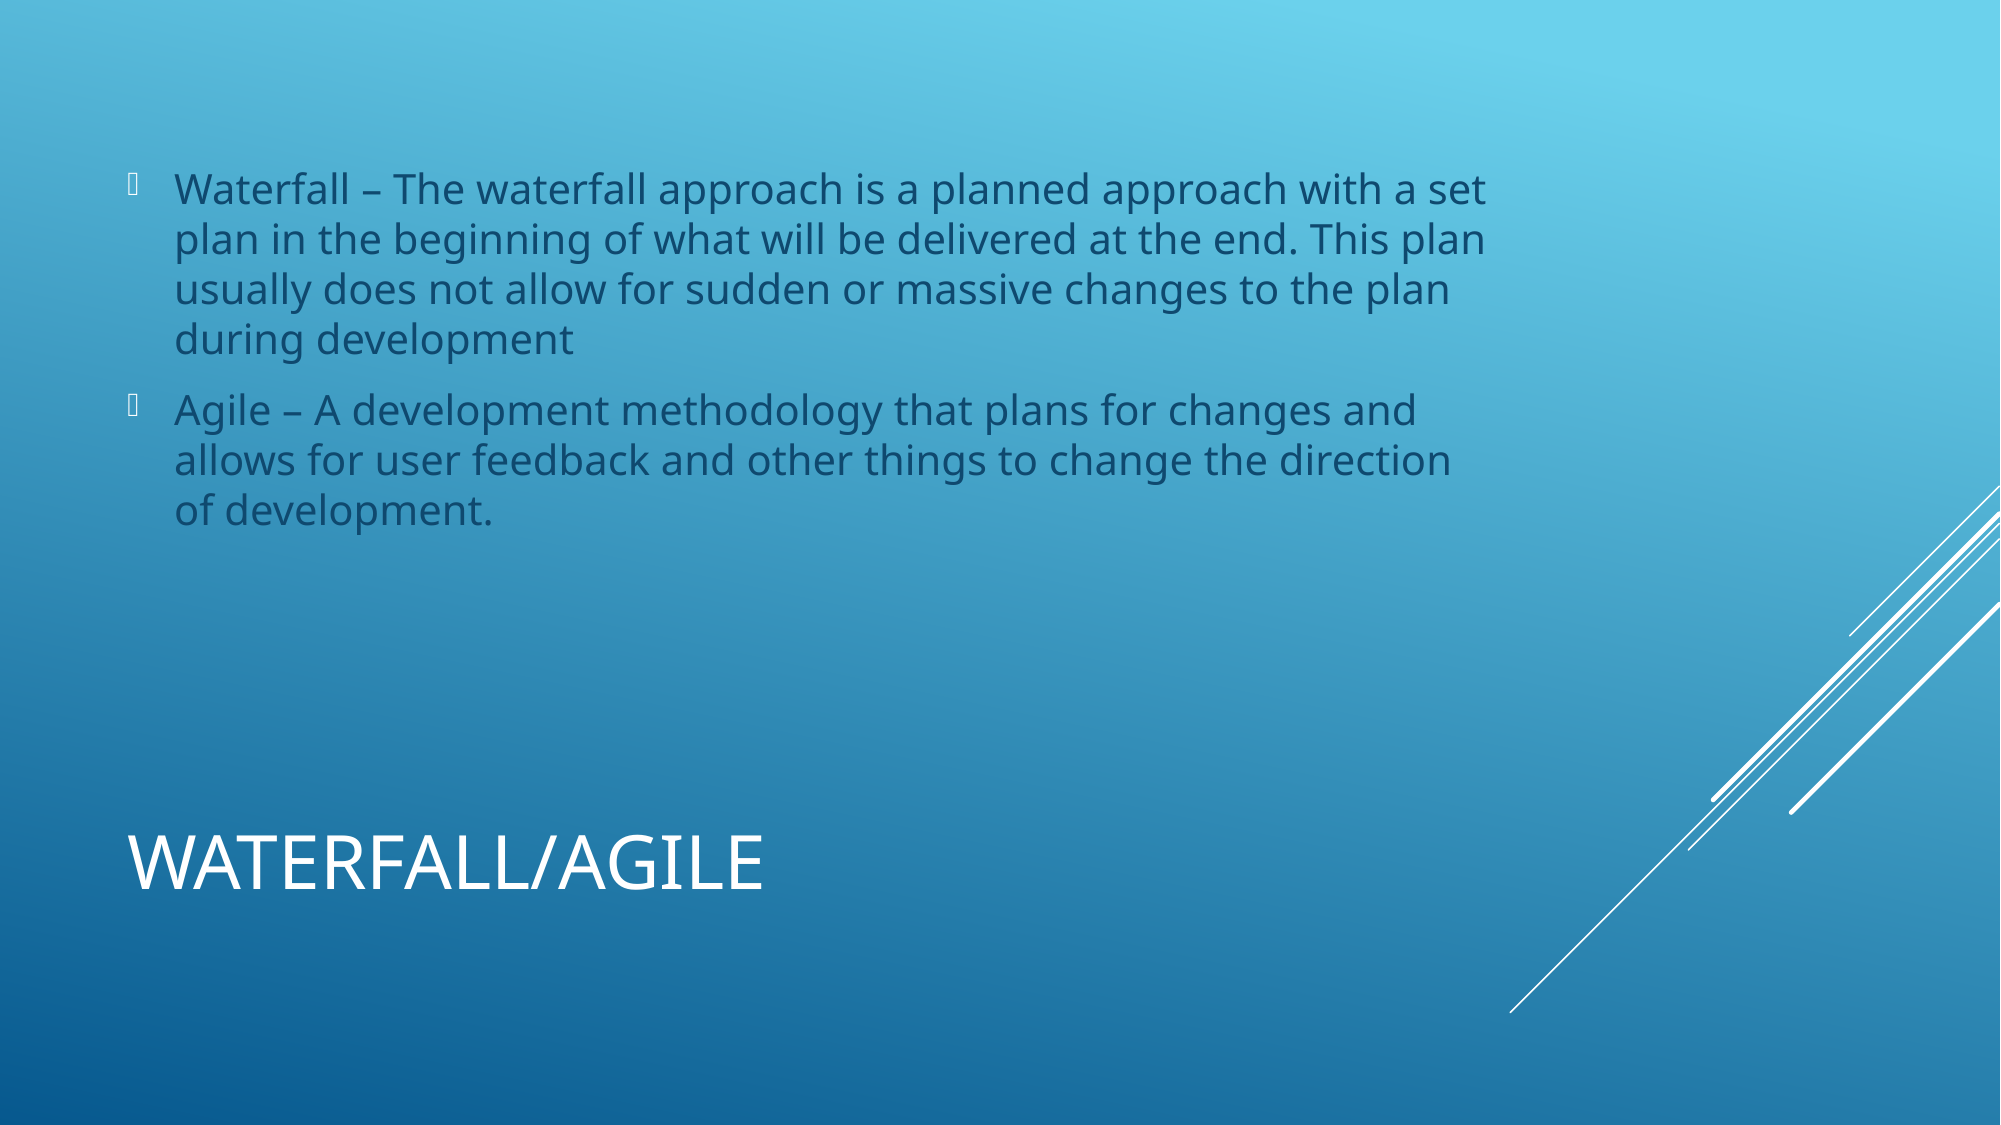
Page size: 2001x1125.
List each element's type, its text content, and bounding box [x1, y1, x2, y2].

title Waterfall/Agile [112, 736, 1513, 984]
list Waterfall – The waterfall approach is a planned approach with a set plan in the beginning of what will be delivered at the end. This plan usually does not allow for sudden or massive changes to the plan during development Agile – A development methodology that plans for changes and allows for user feedback and other things to change the direction of development. [112, 112, 1513, 706]
